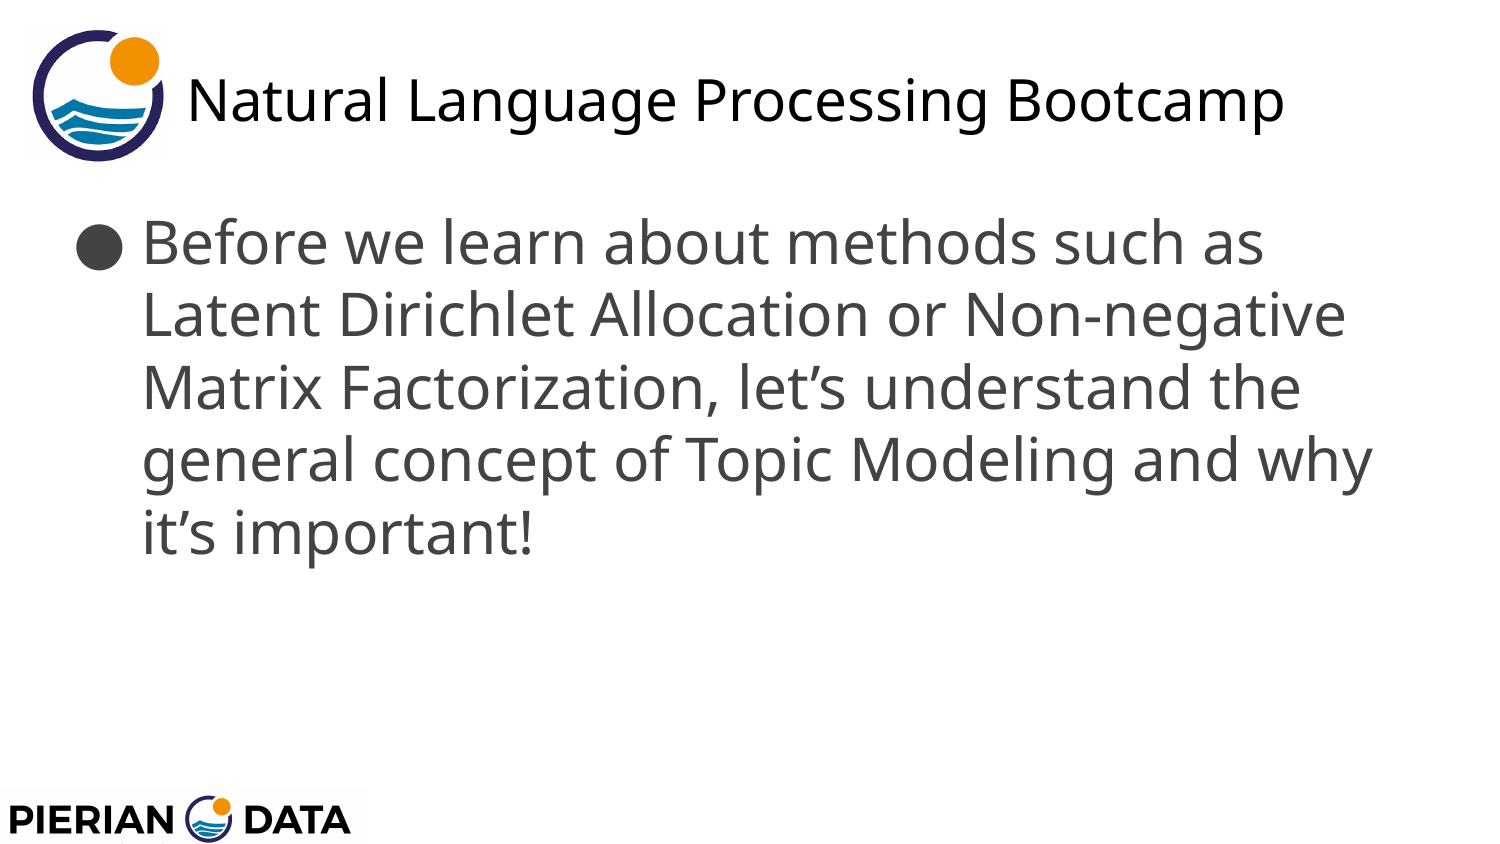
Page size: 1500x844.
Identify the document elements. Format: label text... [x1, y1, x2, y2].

title Natural Language Processing Bootcamp [176, 48, 1449, 143]
list Before we learn about methods such as Latent Dirichlet Allocation or Non-negative Matrix Factorization, let’s understand the general concept of Topic Modeling and why it’s important! [51, 189, 1476, 750]
picture [0, 787, 368, 844]
picture [24, 24, 172, 167]
